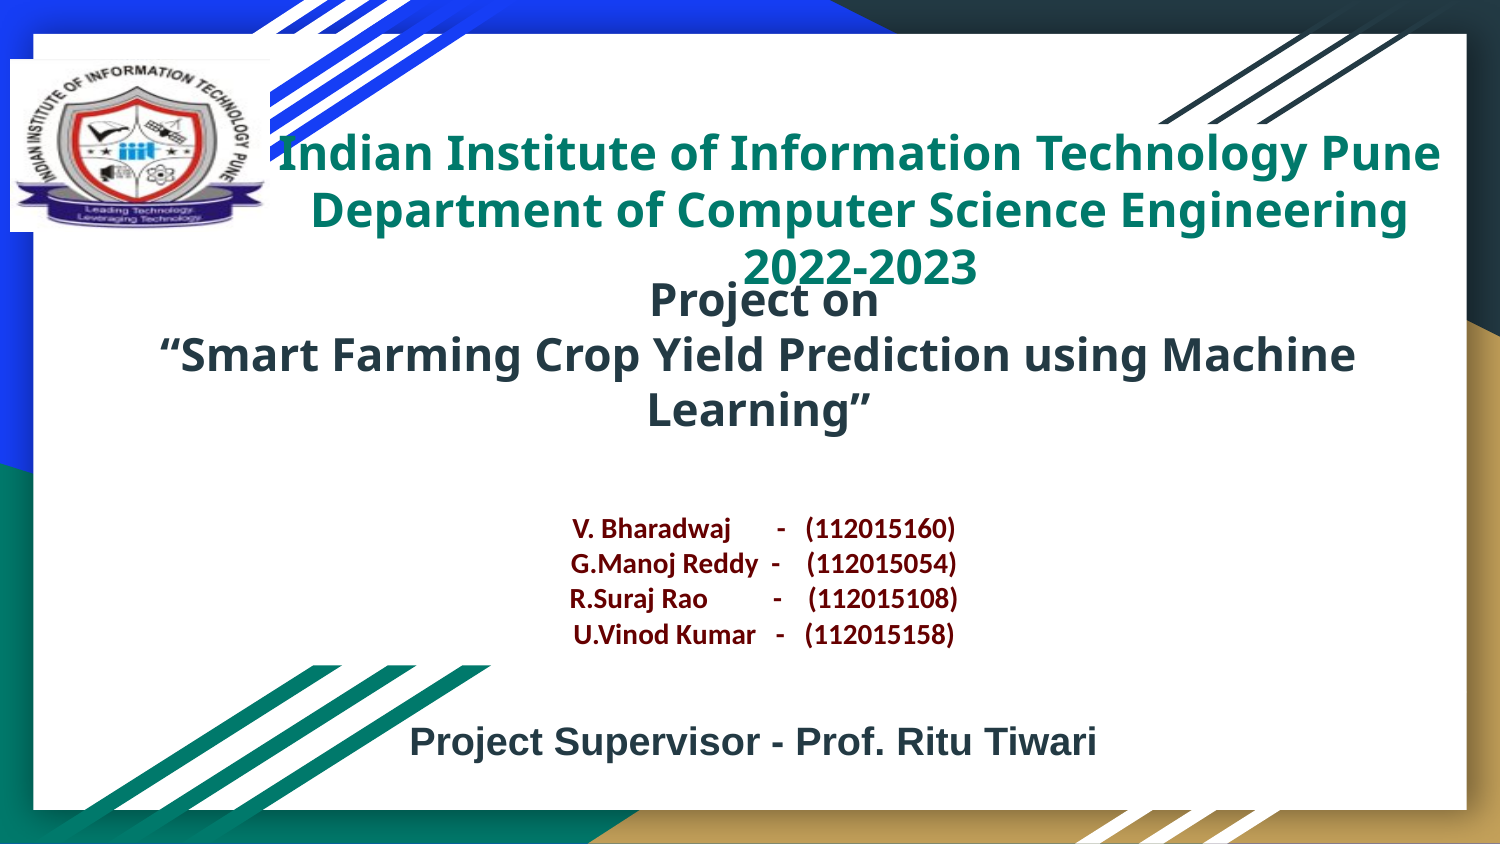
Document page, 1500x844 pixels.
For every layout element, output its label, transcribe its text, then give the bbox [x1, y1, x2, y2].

text_box Indian Institute of Information Technology Pune Department of Computer Science Engineering 2022-2023 [251, 107, 1470, 310]
text_box Project on “Smart Farming Crop Yield Prediction using Machine Learning” [116, 256, 1400, 452]
picture [10, 58, 270, 233]
subtitle V. Bharadwaj - (112015160) G.Manoj Reddy - (112015054) R.Suraj Rao - (112015108) U.Vinod Kumar - (112015158) [279, 494, 1250, 701]
text_box Project Supervisor - Prof. Ritu Tiwari [333, 700, 1175, 779]
